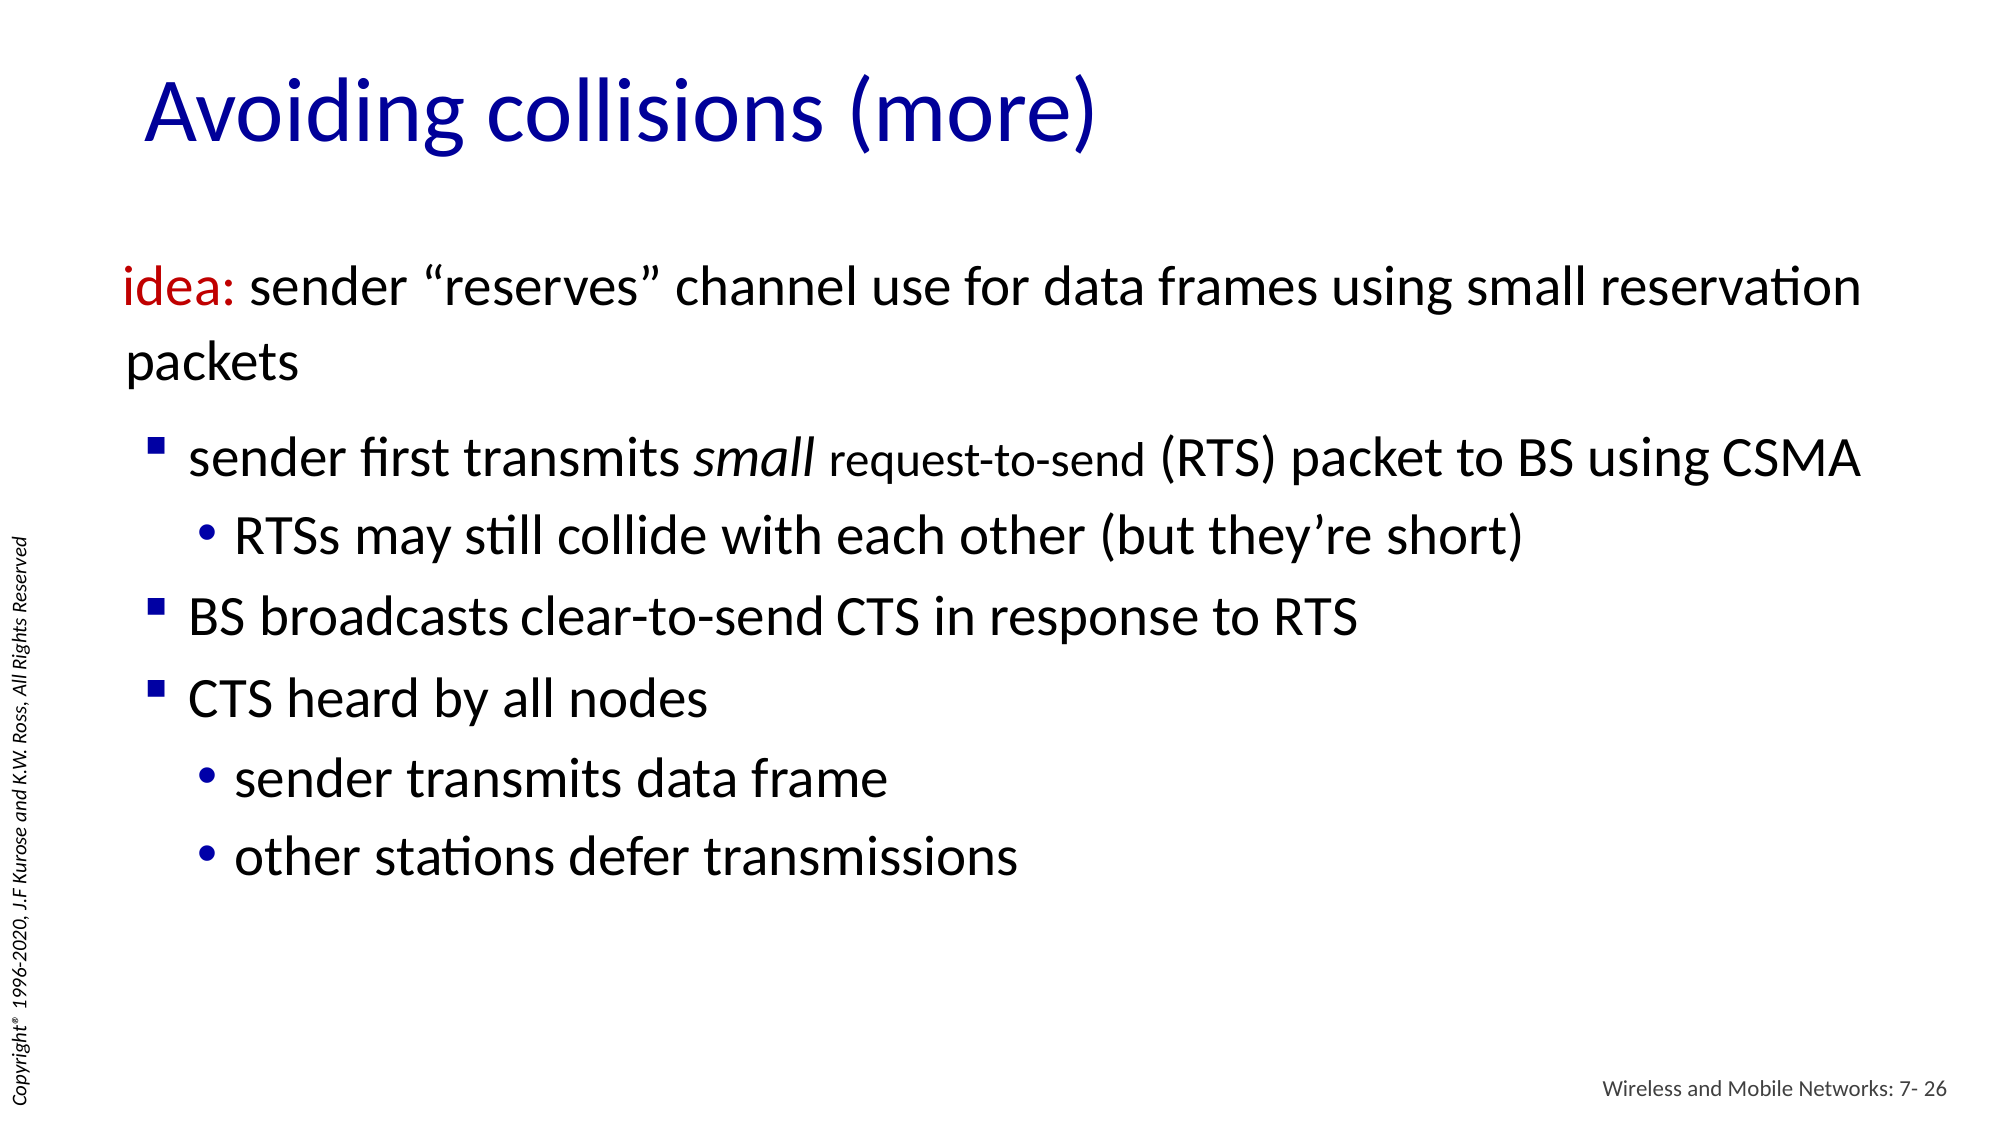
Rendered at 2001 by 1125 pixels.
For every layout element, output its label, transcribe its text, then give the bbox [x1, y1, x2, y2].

text_box idea: sender “reserves” channel use for data frames using small reservation packets sender first transmits small request-to-send (RTS) packet to BS using CSMA RTSs may still collide with each other (but they’re short) BS broadcasts clear-to-send CTS in response to RTS CTS heard by all nodes sender transmits data frame other stations defer transmissions [108, 233, 1898, 925]
slide_number Wireless and Mobile Networks: 7- 26 [1512, 1056, 1963, 1117]
title Avoiding collisions (more) [129, 38, 1855, 186]
